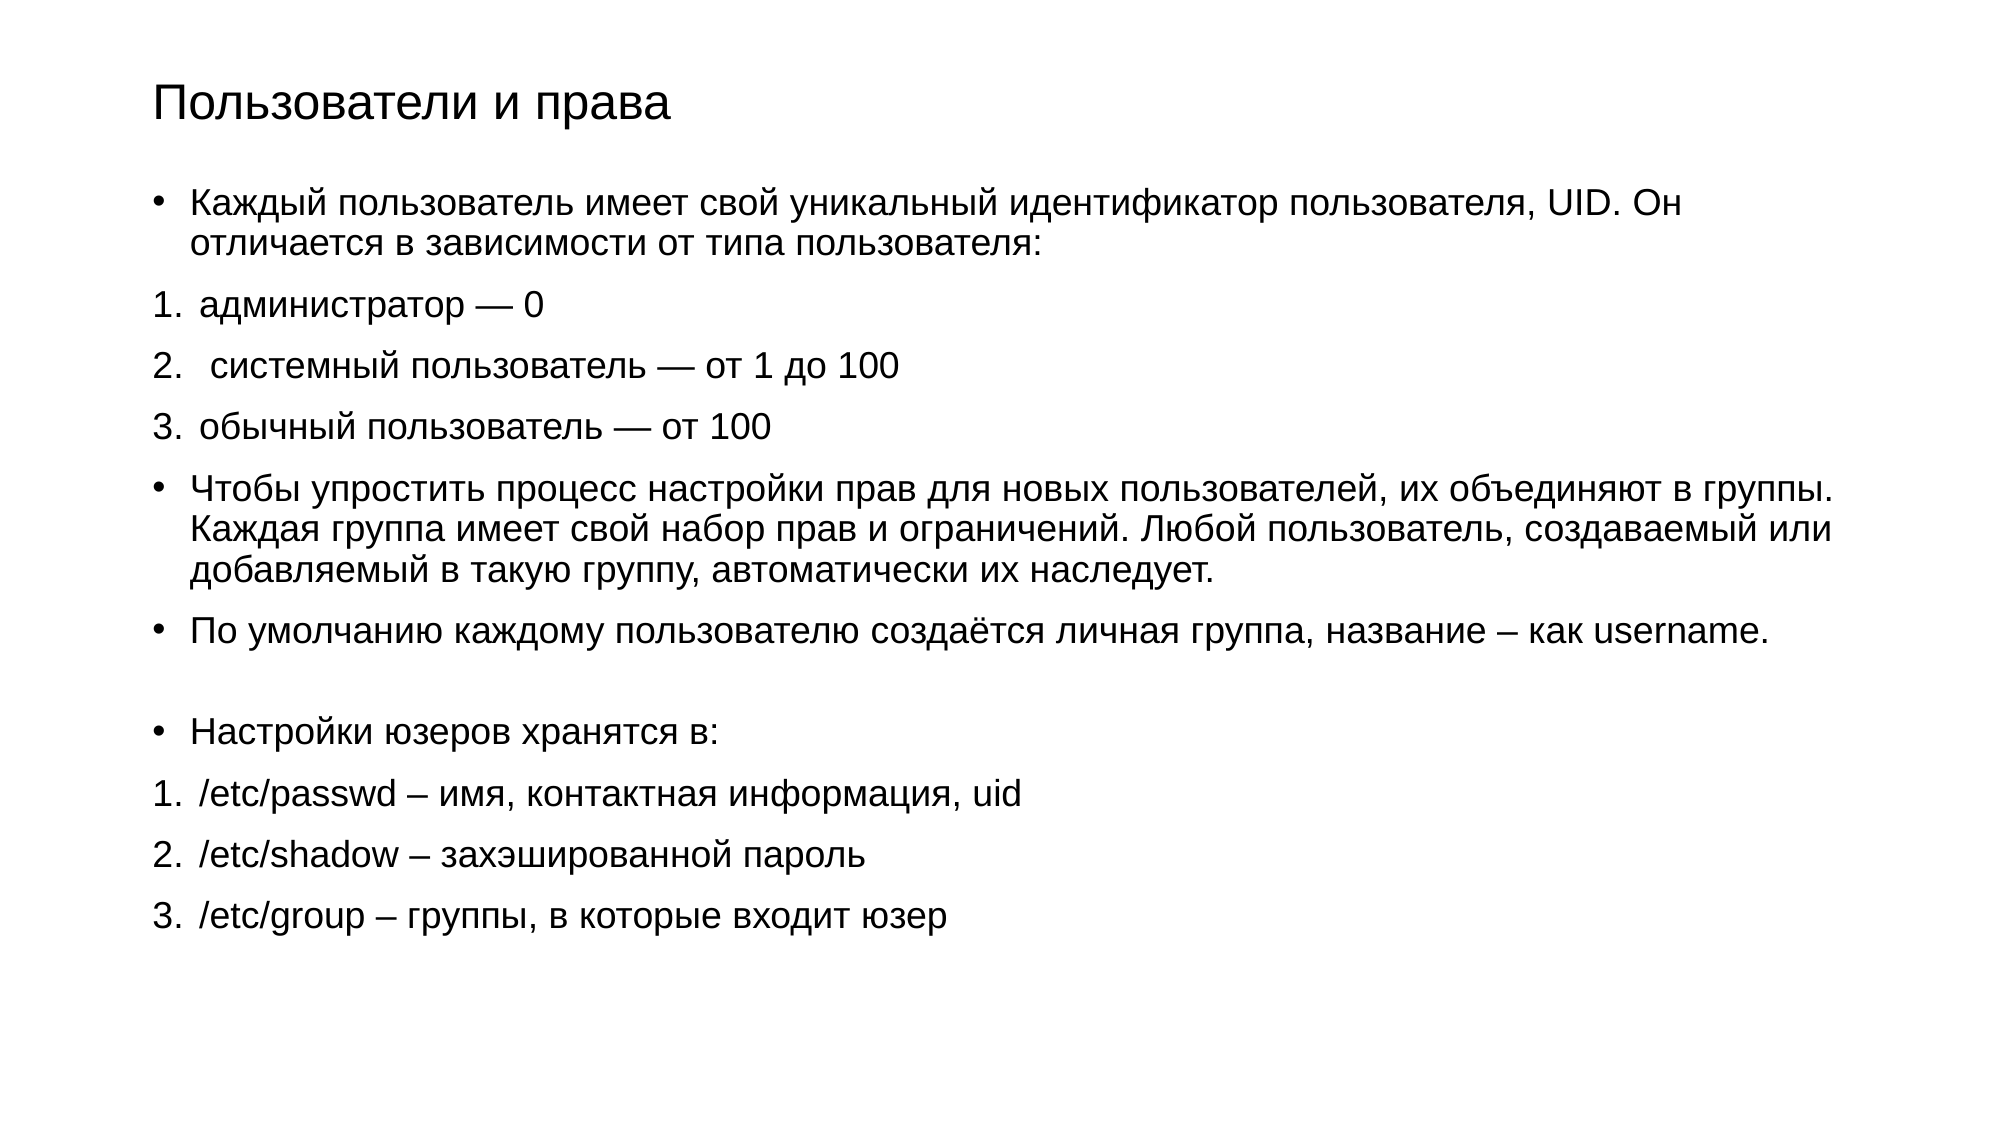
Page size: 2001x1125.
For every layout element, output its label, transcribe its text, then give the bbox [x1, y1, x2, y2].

list Каждый пользователь имеет свой уникальный идентификатор пользователя, UID. Он отличается в зависимости от типа пользователя: администратор — 0 системный пользователь — от 1 до 100 обычный пользователь — от 100 Чтобы упростить процесс настройки прав для новых пользователей, их объединяют в группы. Каждая группа имеет свой набор прав и ограничений. Любой пользователь, создаваемый или добавляемый в такую группу, автоматически их наследует. По умолчанию каждому пользователю создаётся личная группа, название – как username. Настройки юзеров хранятся в: /etc/passwd – имя, контактная информация, uid /etc/shadow – захэшированной пароль /etc/group – группы, в которые входит юзер [137, 175, 1863, 1014]
title Пользователи и права [137, 59, 1863, 147]
